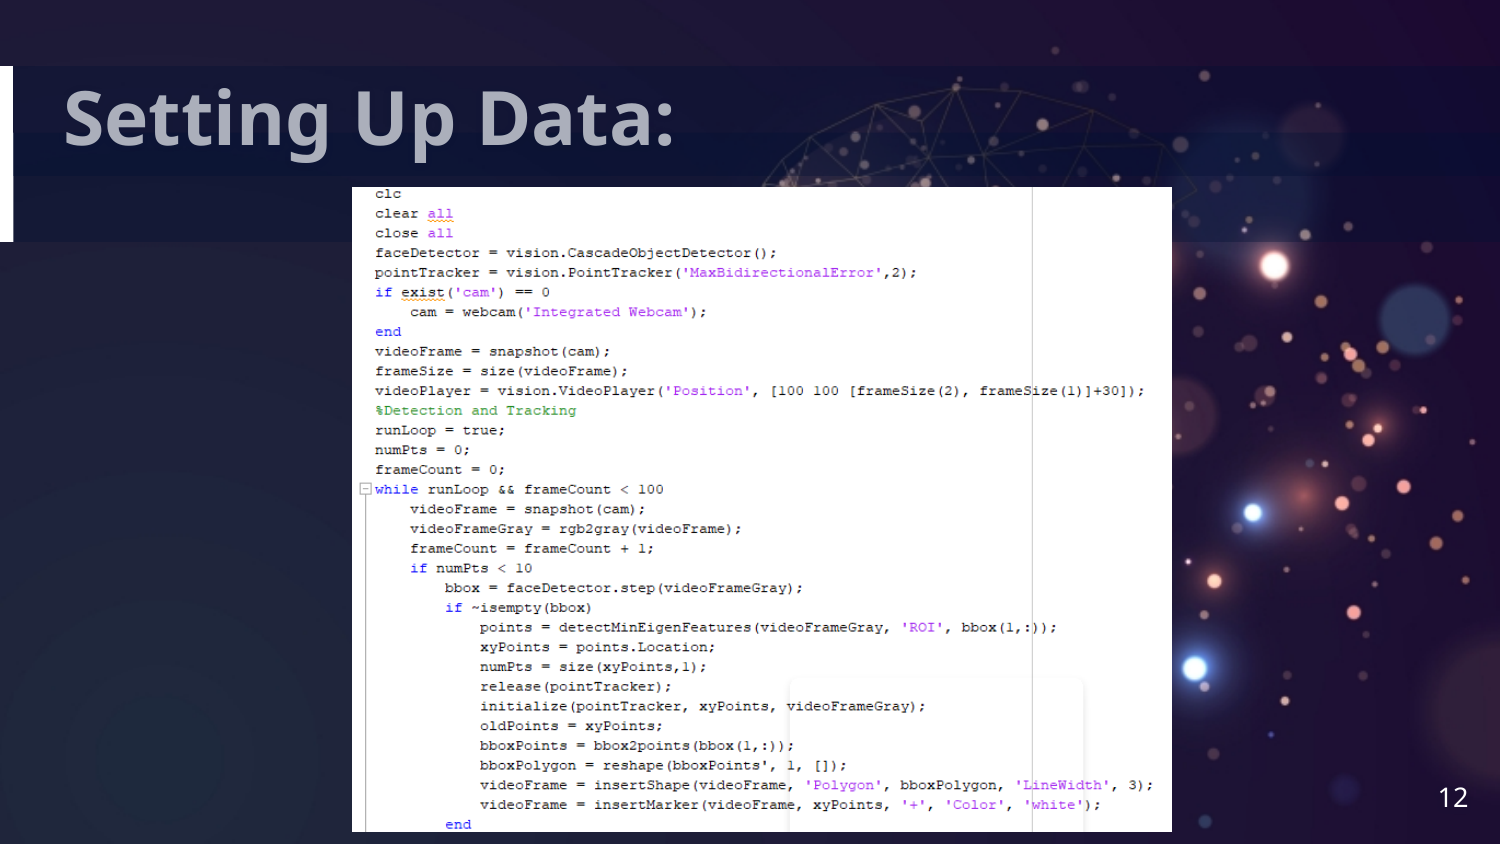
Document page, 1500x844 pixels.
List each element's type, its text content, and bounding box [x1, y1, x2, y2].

picture [0, 0, 1500, 844]
slide_number 12 [1378, 766, 1469, 832]
